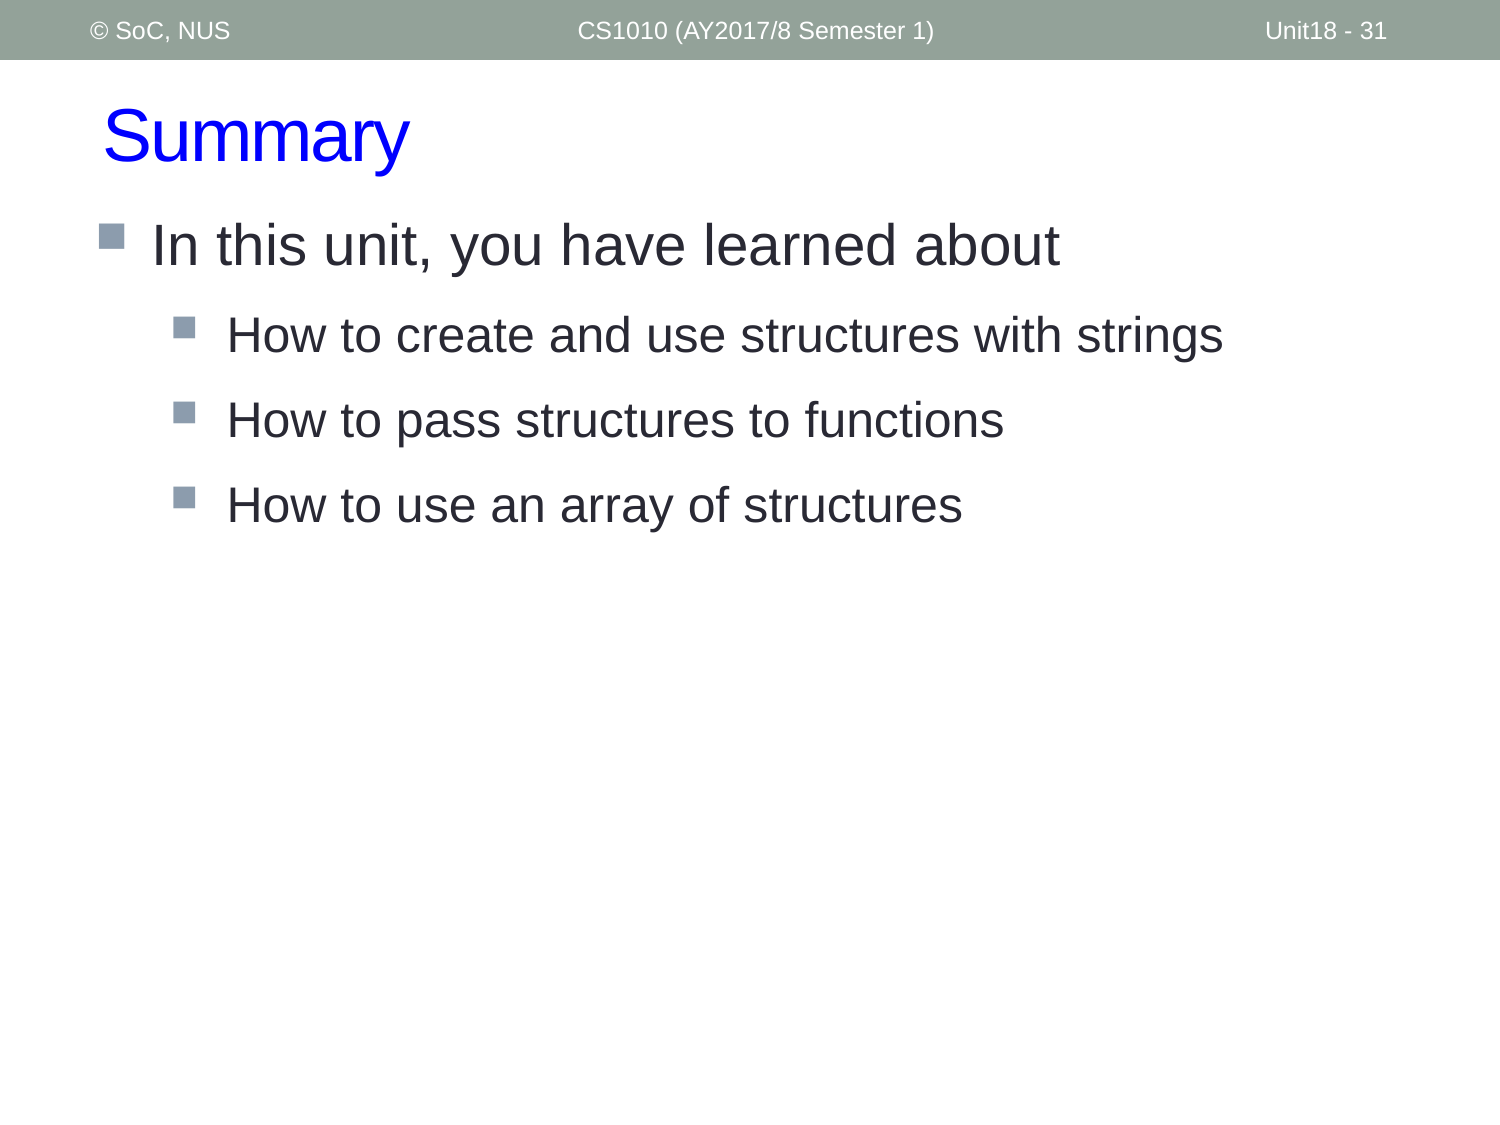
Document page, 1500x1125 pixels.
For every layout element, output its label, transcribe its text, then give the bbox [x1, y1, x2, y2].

slide_number © SoC, NUS [75, 3, 550, 57]
footer CS1010 (AY2017/8 Semester 1) [562, 3, 1238, 57]
title Summary [87, 62, 1463, 200]
text_box In this unit, you have learned about How to create and use structures with strings How to pass structures to functions How to use an array of structures [80, 200, 1414, 1050]
slide_number Unit18 - 31 [1250, 3, 1425, 57]
